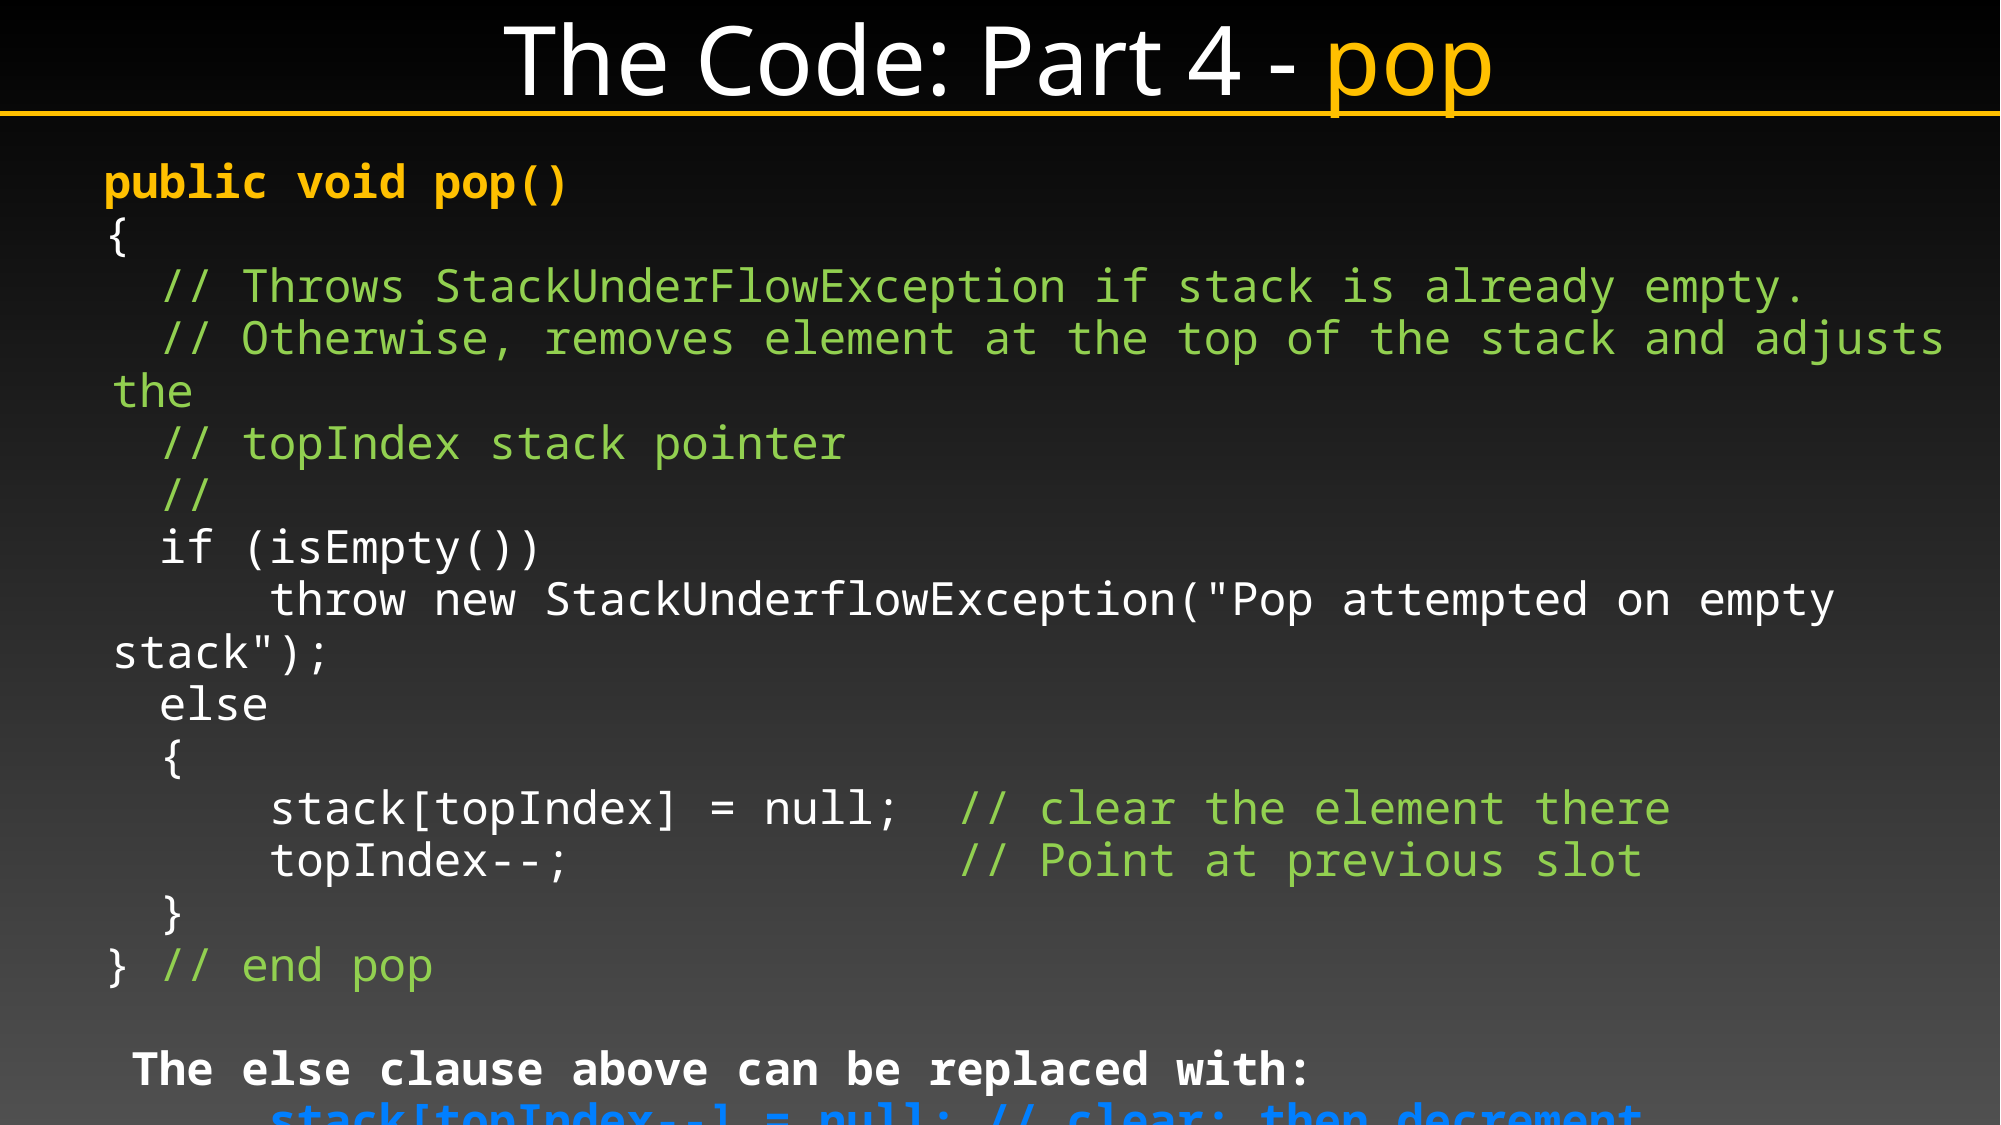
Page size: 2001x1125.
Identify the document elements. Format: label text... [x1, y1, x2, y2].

title The Code: Part 4 - pop [249, 0, 1751, 116]
list public void pop() { // Throws StackUnderFlowException if stack is already empty. // Otherwise, removes element at the top of the stack and adjusts the // topIndex stack pointer // if (isEmpty()) throw new StackUnderflowException("Pop attempted on empty stack"); else { stack[topIndex] = null; // clear the element there topIndex--; // Point at previous slot } } // end pop The else clause above can be replaced with: stack[topIndex--] = null; // clear; then decrement [27, 148, 1979, 1069]
